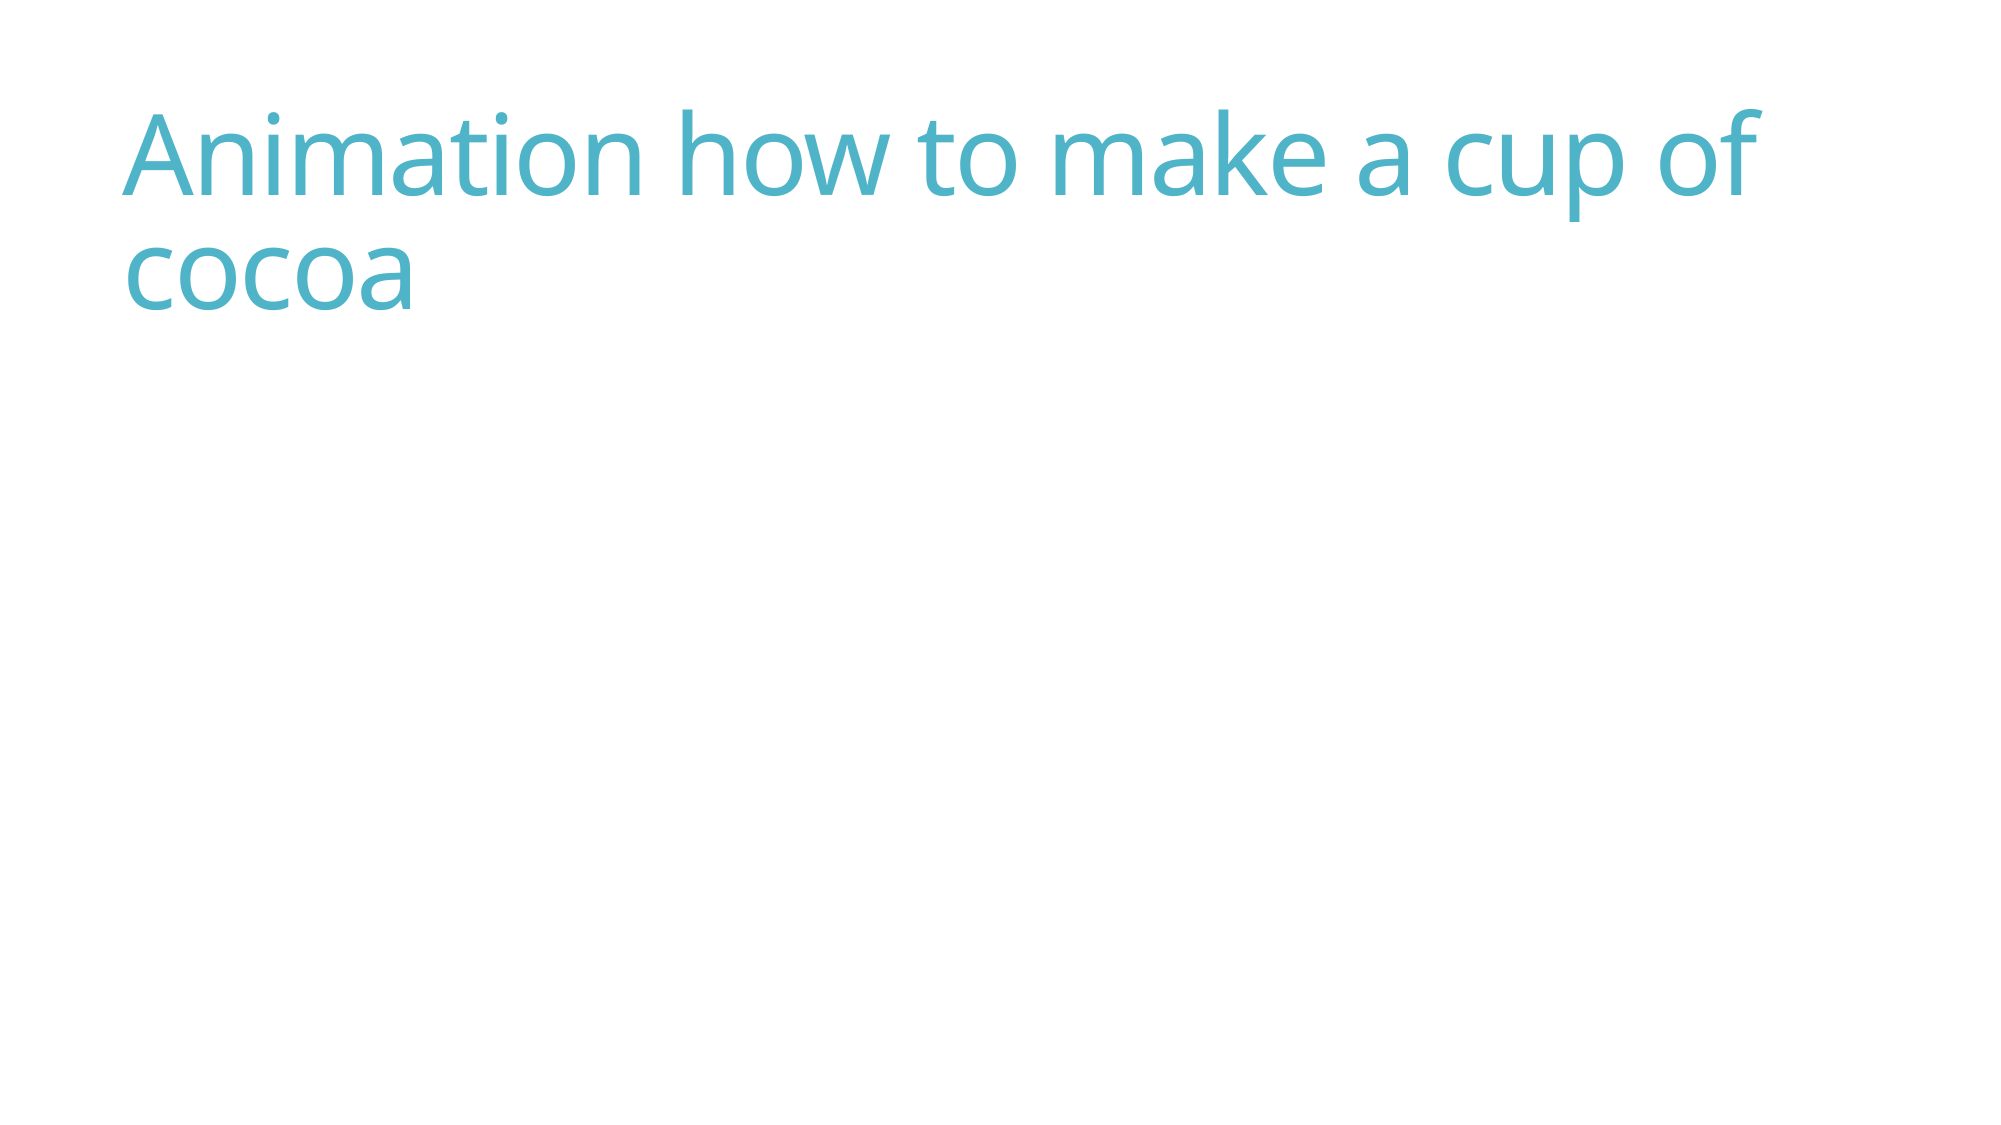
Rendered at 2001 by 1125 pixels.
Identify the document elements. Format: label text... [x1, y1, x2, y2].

title Animation how to make a cup of cocoa [107, 81, 1875, 354]
